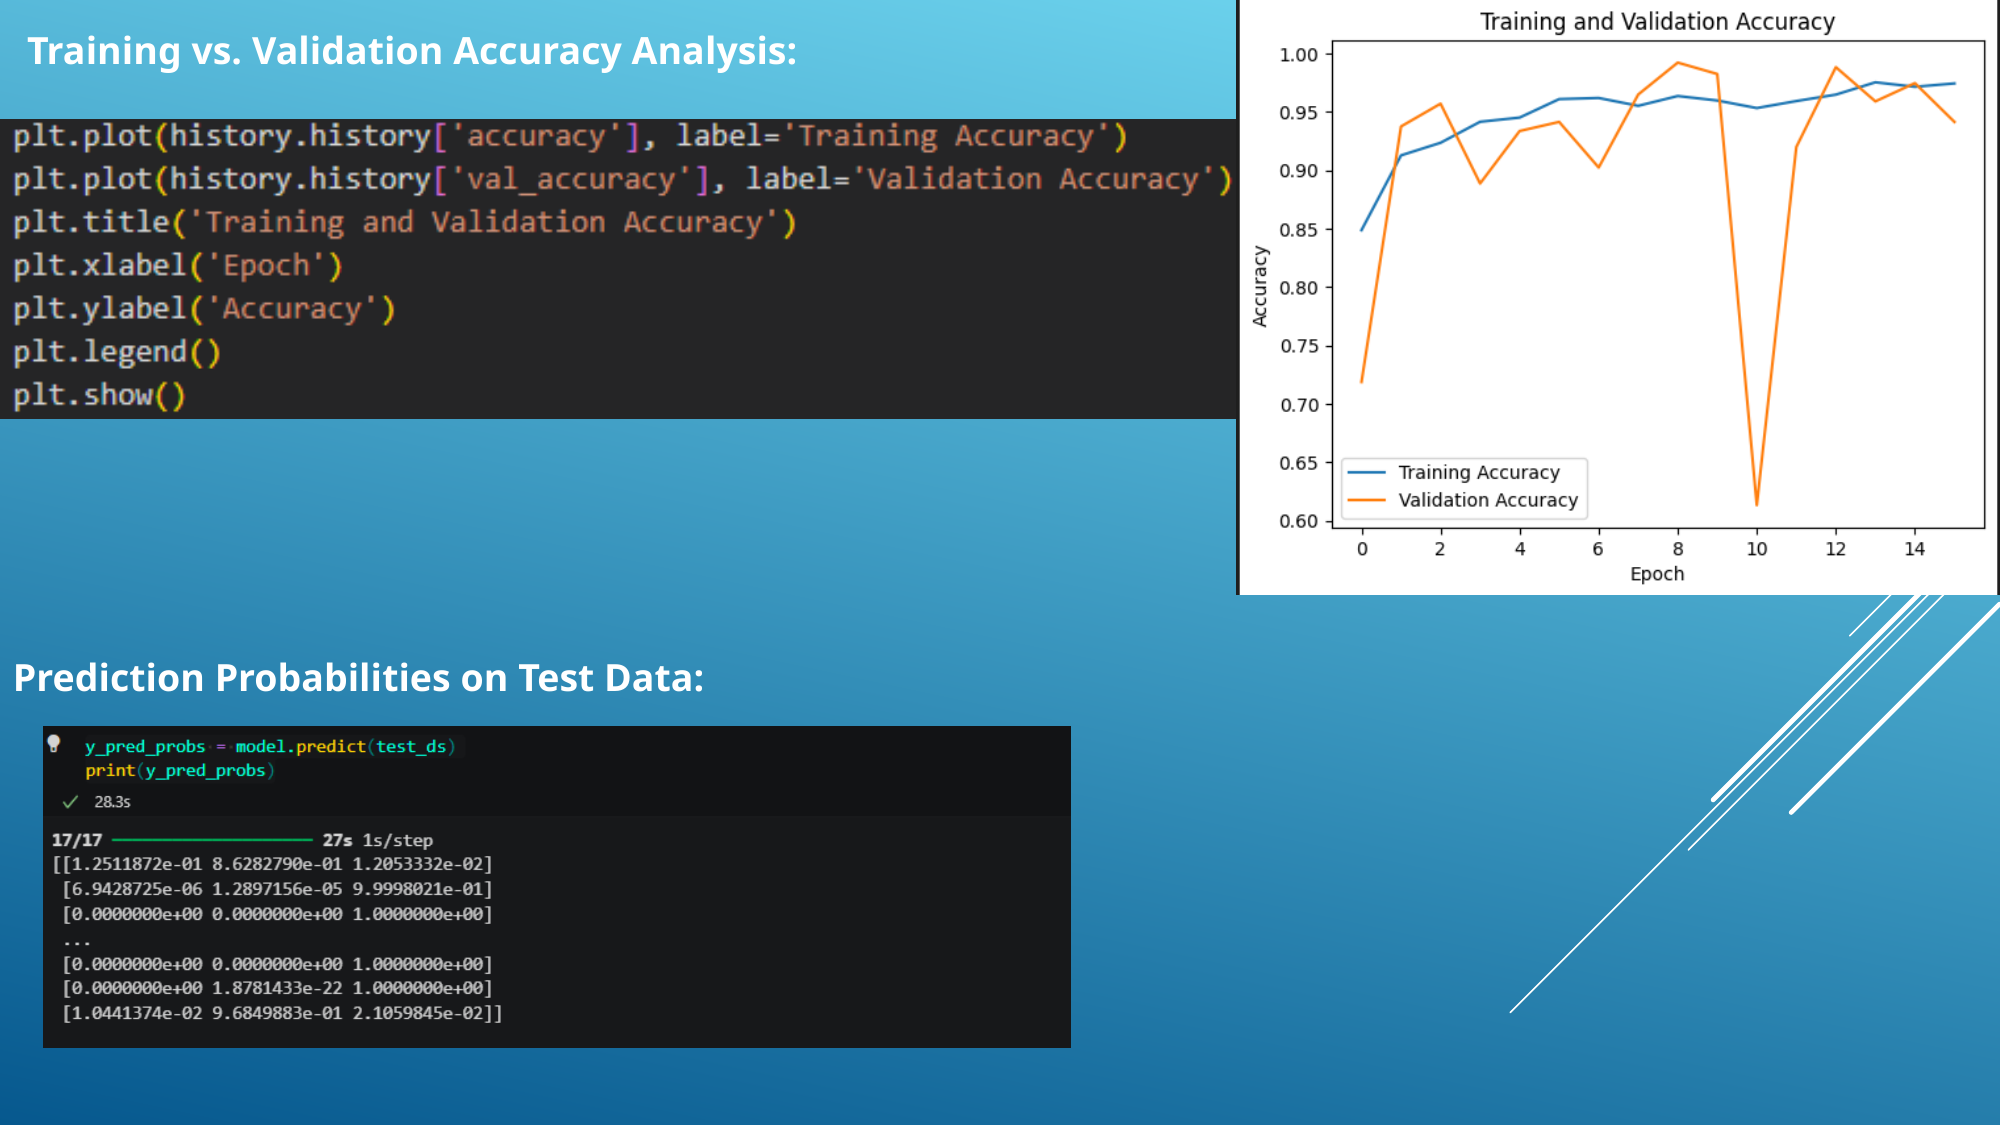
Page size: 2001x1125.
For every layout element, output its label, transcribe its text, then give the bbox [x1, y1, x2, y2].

picture [0, 0, 2000, 595]
picture [43, 726, 1072, 1048]
text_box Training vs. Validation Accuracy Analysis: [12, 19, 814, 80]
text_box Prediction Probabilities on Test Data: [0, 646, 720, 707]
